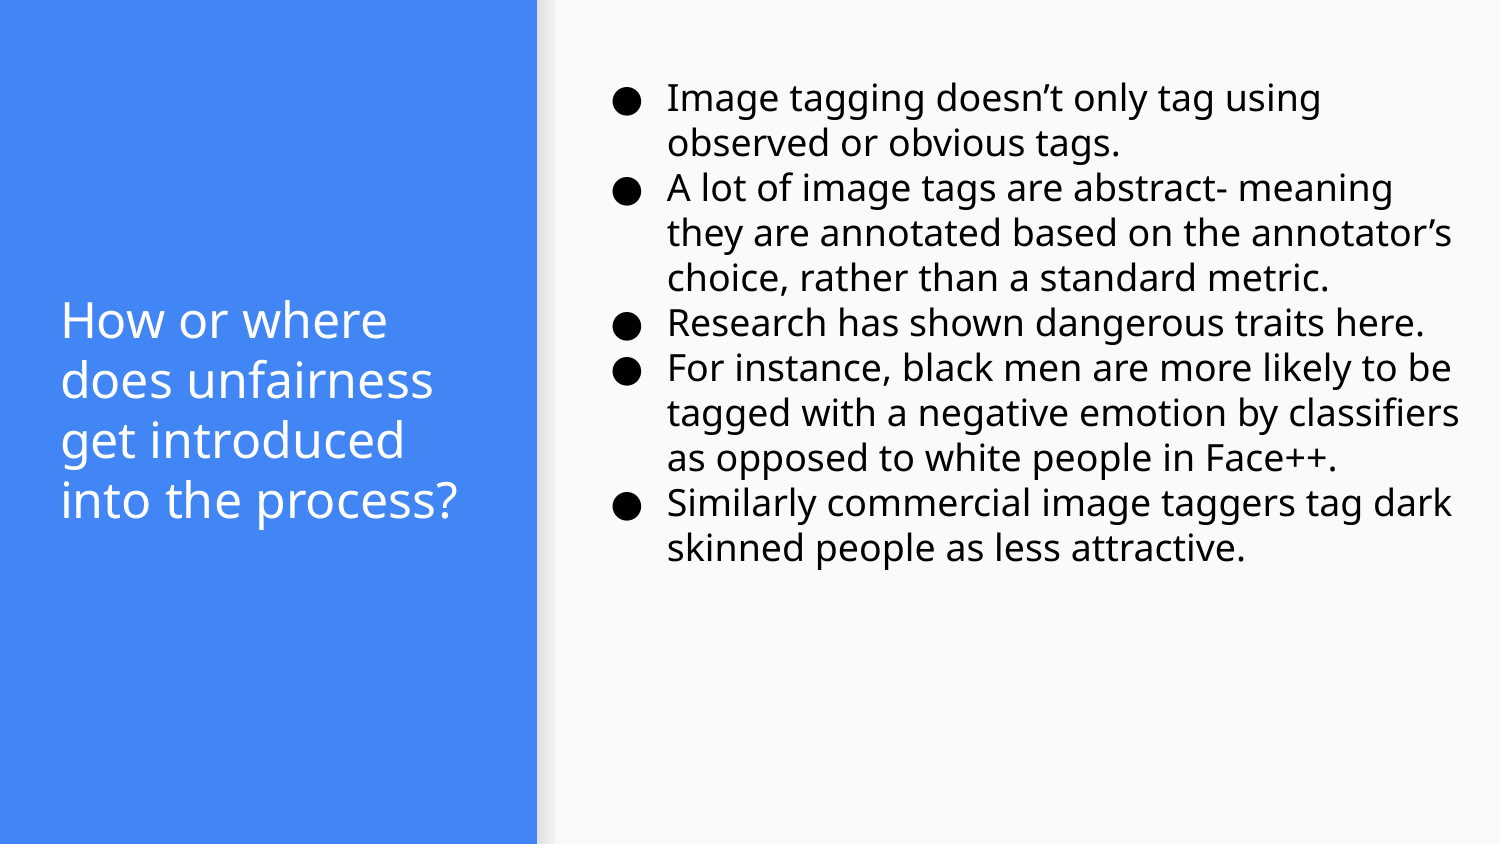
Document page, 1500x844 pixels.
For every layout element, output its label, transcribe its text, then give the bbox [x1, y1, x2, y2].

title How or where does unfairness get introduced into the process? [45, 386, 506, 544]
text_box Image tagging doesn’t only tag using observed or obvious tags. A lot of image tags are abstract- meaning they are annotated based on the annotator’s choice, rather than a standard metric. Research has shown dangerous traits here. For instance, black men are more likely to be tagged with a negative emotion by classifiers as opposed to white people in Face++. Similarly commercial image taggers tag dark skinned people as less attractive. [576, 59, 1476, 818]
